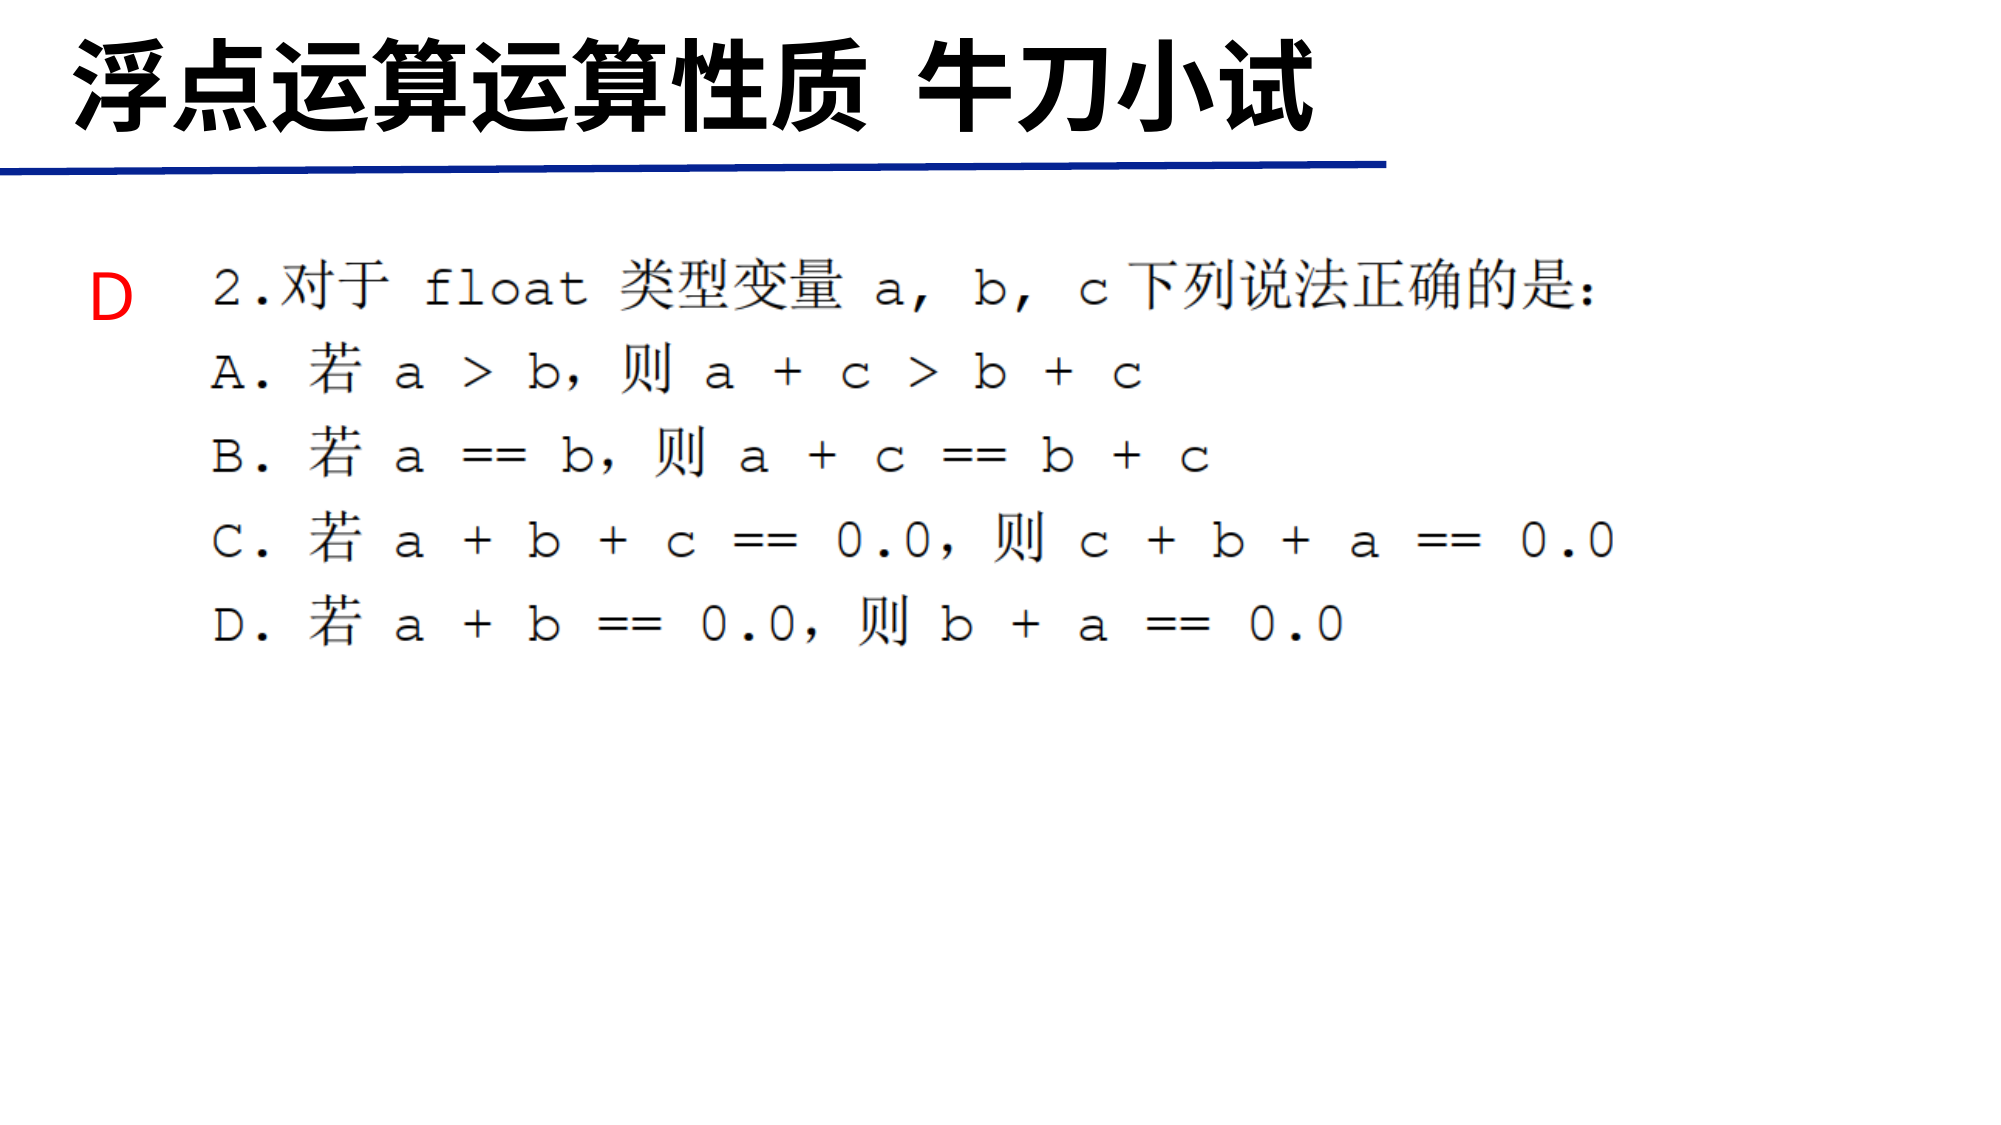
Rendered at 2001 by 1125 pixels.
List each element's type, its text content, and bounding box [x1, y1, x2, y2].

picture [183, 246, 1653, 672]
text_box D [55, 246, 183, 342]
title 浮点运算运算性质 牛刀小试 [55, 0, 1781, 200]
